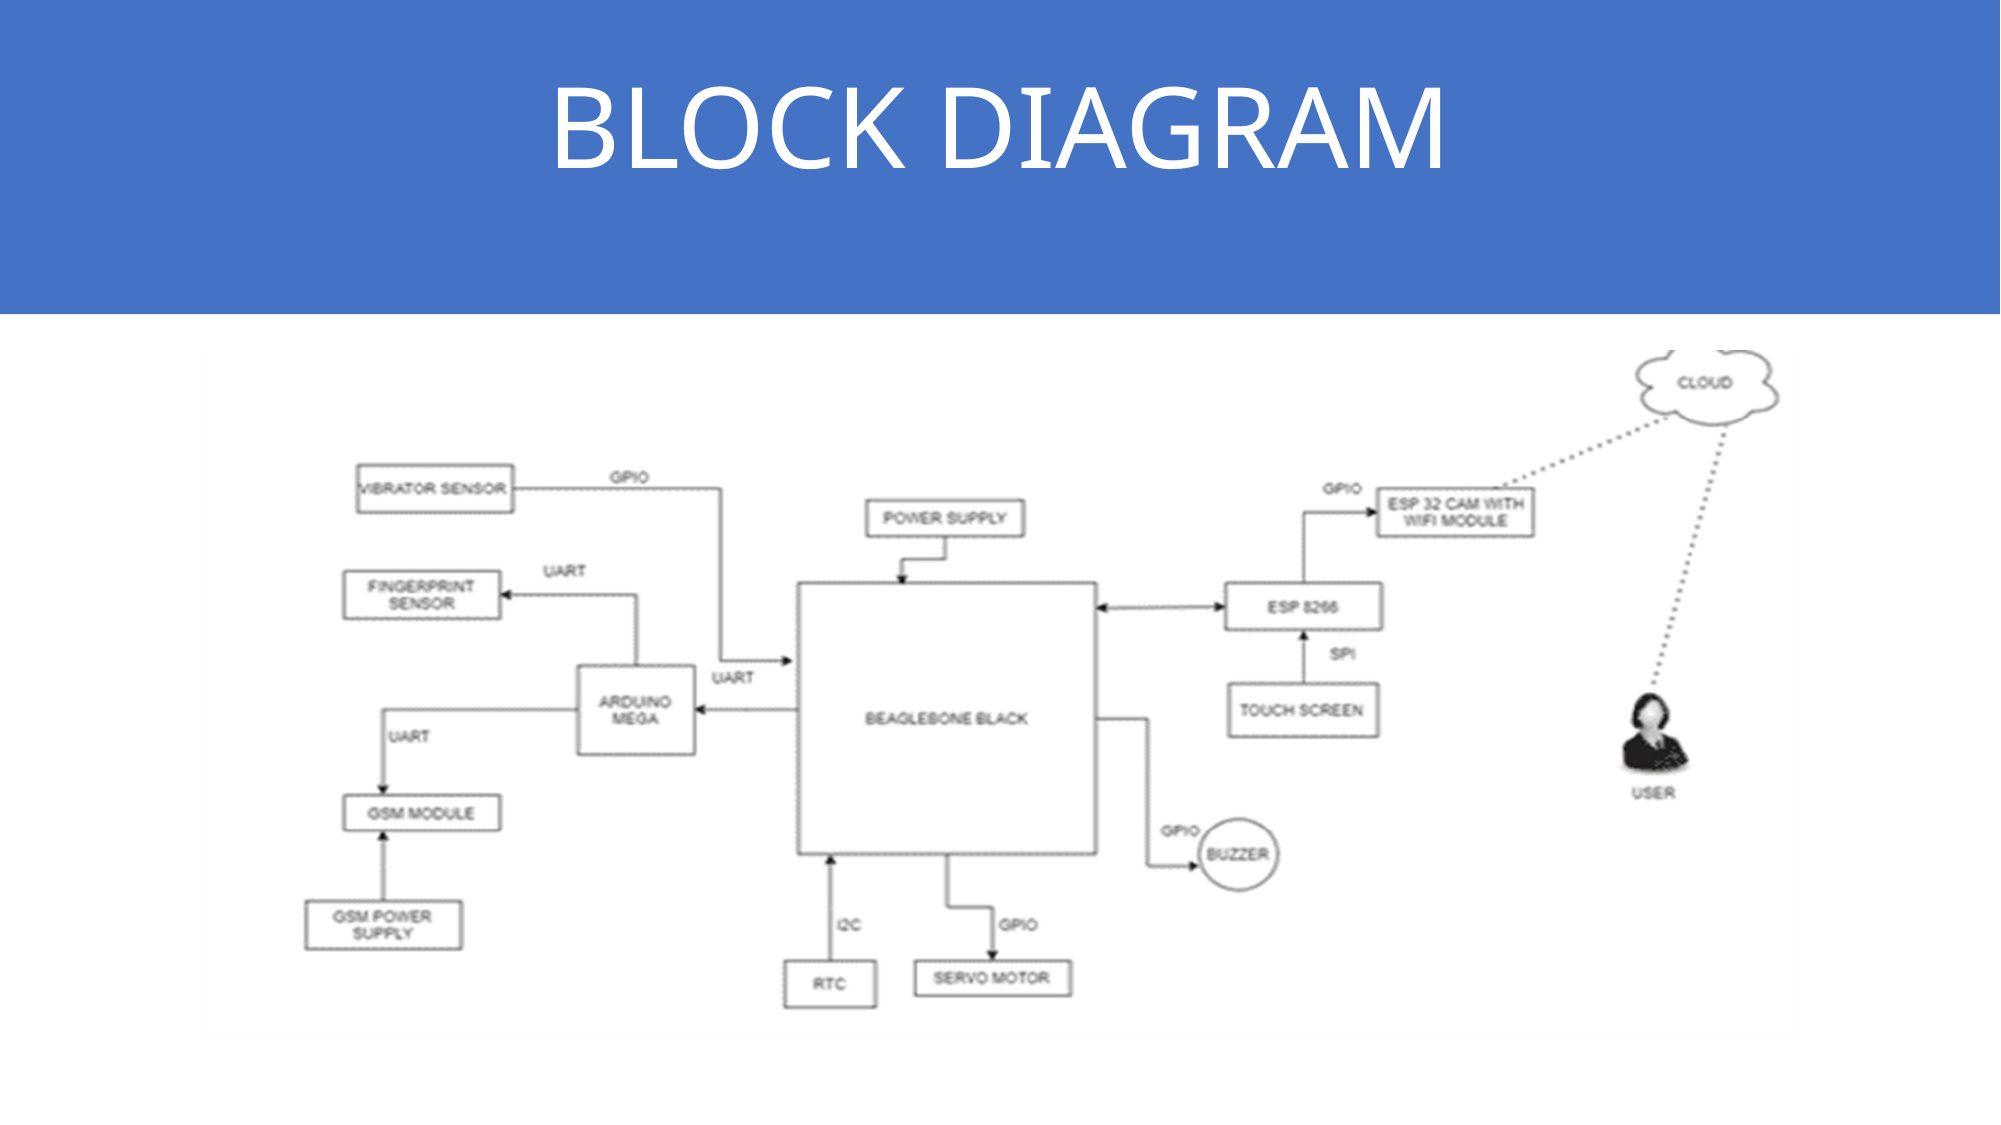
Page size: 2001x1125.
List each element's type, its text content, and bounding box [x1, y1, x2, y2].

title BLOCK DIAGRAM [137, 47, 1863, 201]
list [200, 350, 1800, 1035]
text_box [0, 0, 2000, 315]
